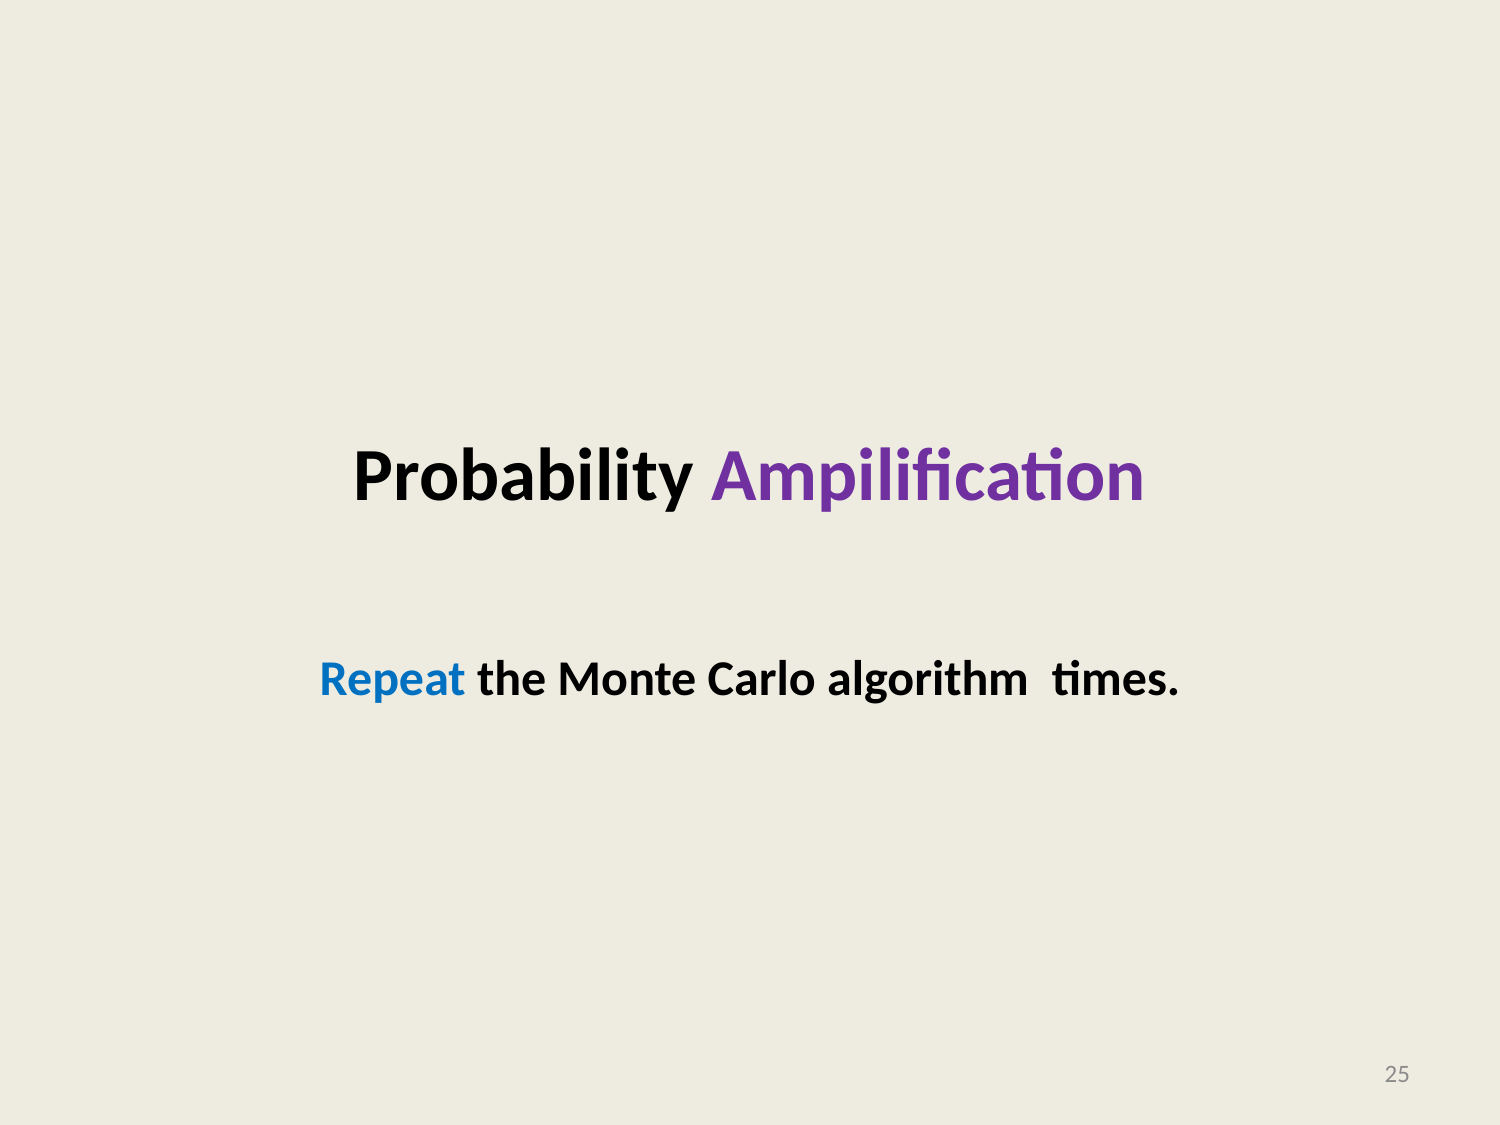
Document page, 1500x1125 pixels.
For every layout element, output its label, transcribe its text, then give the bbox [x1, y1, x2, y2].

slide_number 25 [1074, 1042, 1425, 1103]
title Probability Ampilification [112, 349, 1388, 591]
